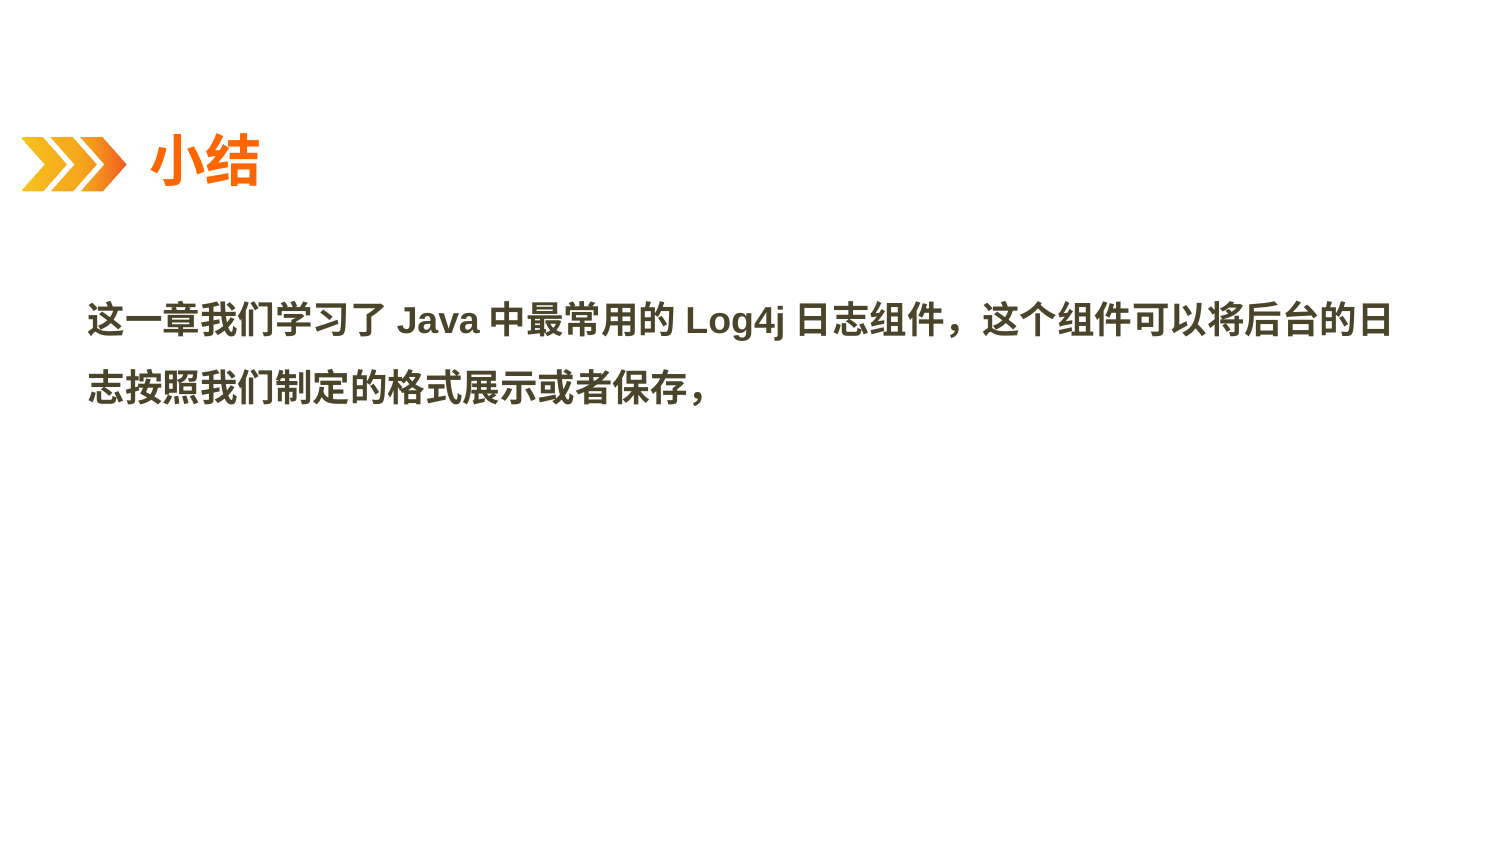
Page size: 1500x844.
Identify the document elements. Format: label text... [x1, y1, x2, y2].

picture [0, 131, 140, 198]
text_box 小结 [110, 100, 302, 217]
text_box 这一章我们学习了Java中最常用的Log4j日志组件，这个组件可以将后台的日志按照我们制定的格式展示或者保存， [76, 268, 1437, 415]
